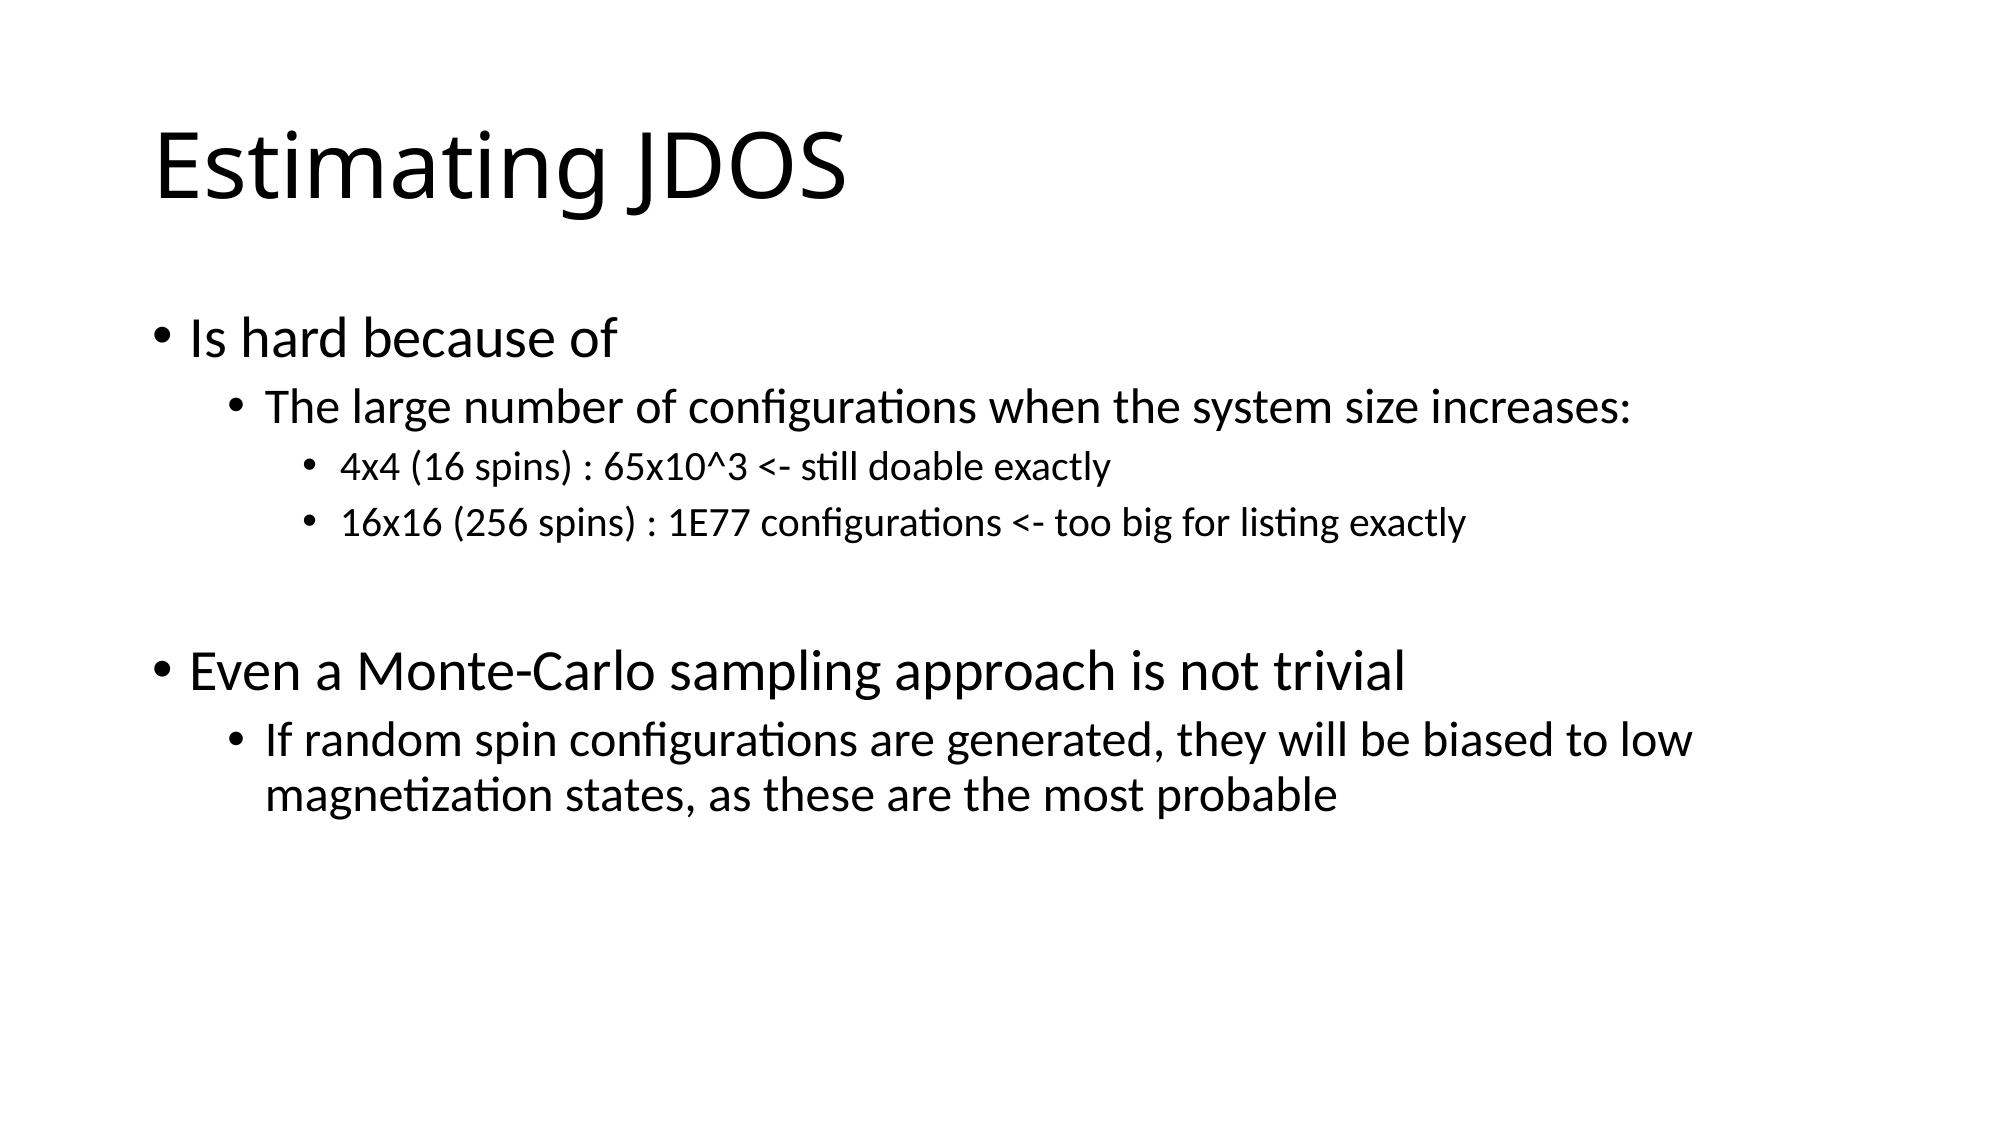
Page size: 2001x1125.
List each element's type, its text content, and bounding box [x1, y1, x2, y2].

title Estimating JDOS [137, 59, 1863, 278]
list Is hard because of The large number of configurations when the system size increases: 4x4 (16 spins) : 65x10^3 <- still doable exactly 16x16 (256 spins) : 1E77 configurations <- too big for listing exactly Even a Monte-Carlo sampling approach is not trivial If random spin configurations are generated, they will be biased to low magnetization states, as these are the most probable [137, 299, 1863, 1014]
